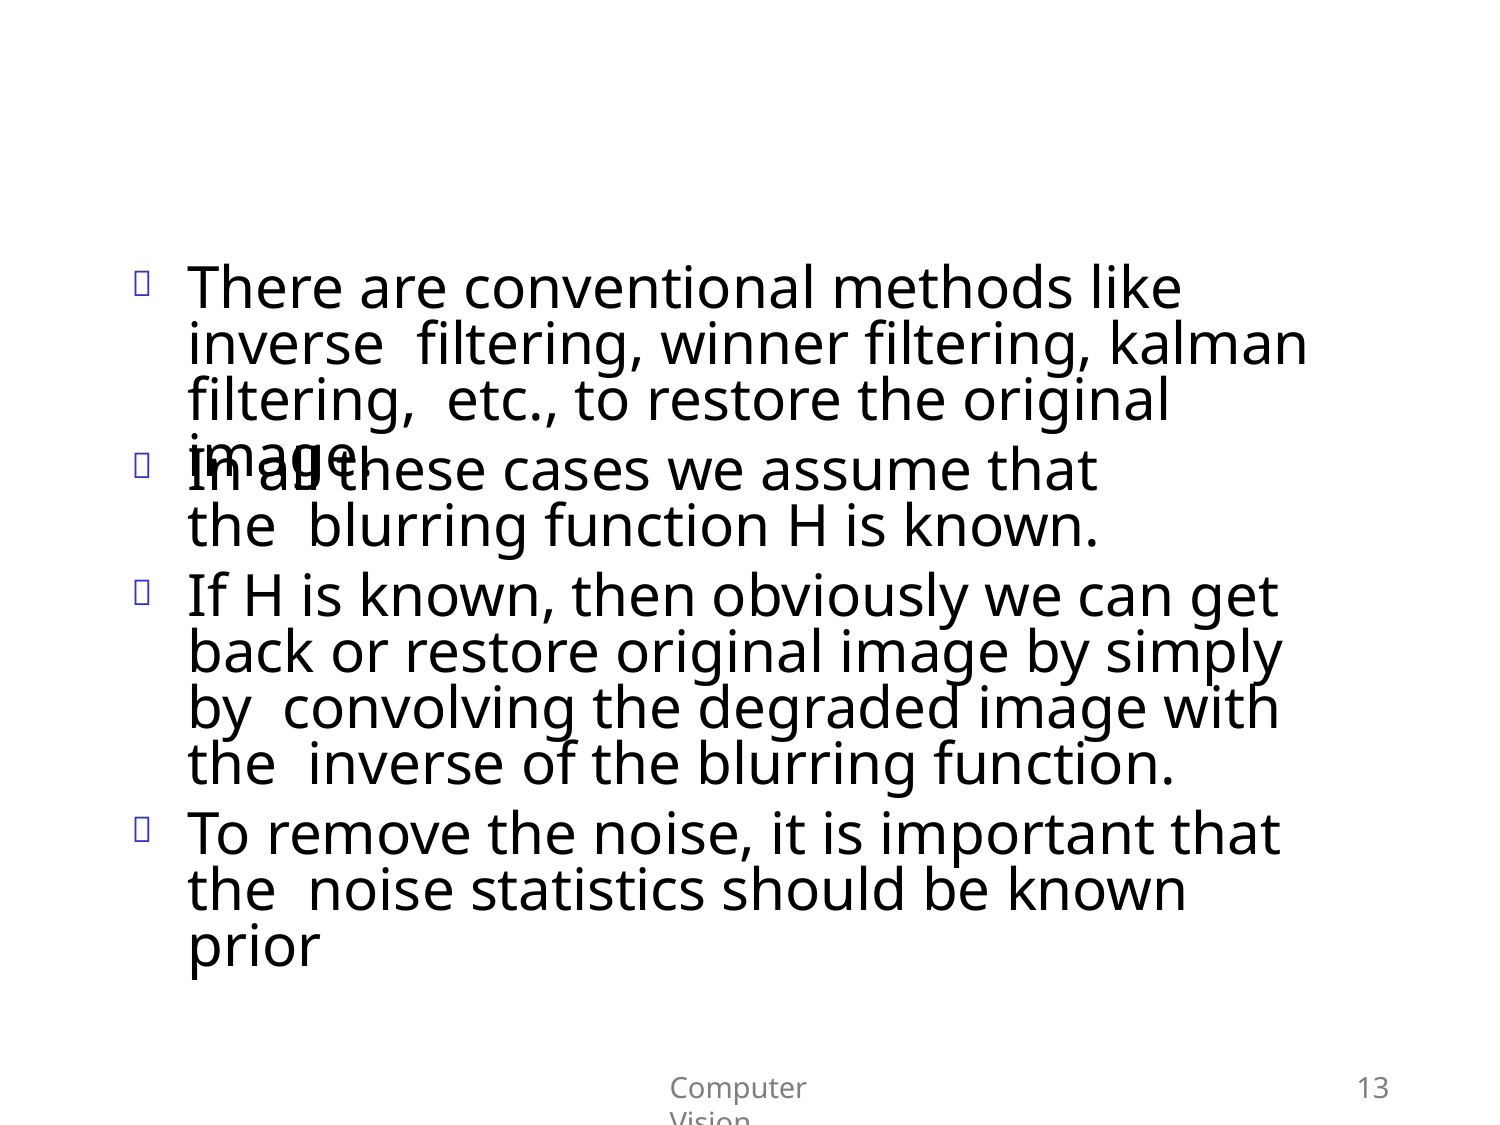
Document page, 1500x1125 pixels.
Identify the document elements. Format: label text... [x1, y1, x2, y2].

text_box  [129, 259, 160, 304]
text_box  [129, 805, 160, 850]
slide_number 13 [1352, 1067, 1393, 1125]
footer Computer Vision [667, 1067, 883, 1125]
text_box  [129, 567, 160, 612]
text_box  [129, 441, 160, 486]
title There are conventional methods like inverse filtering, winner filtering, kalman filtering, etc., to restore the original image. [185, 247, 1330, 429]
text_box In all these cases we assume that the blurring function H is known. If H is known, then obviously we can get back or restore original image by simply by convolving the degraded image with the inverse of the blurring function. To remove the noise, it is important that the noise statistics should be known prior [185, 429, 1337, 978]
